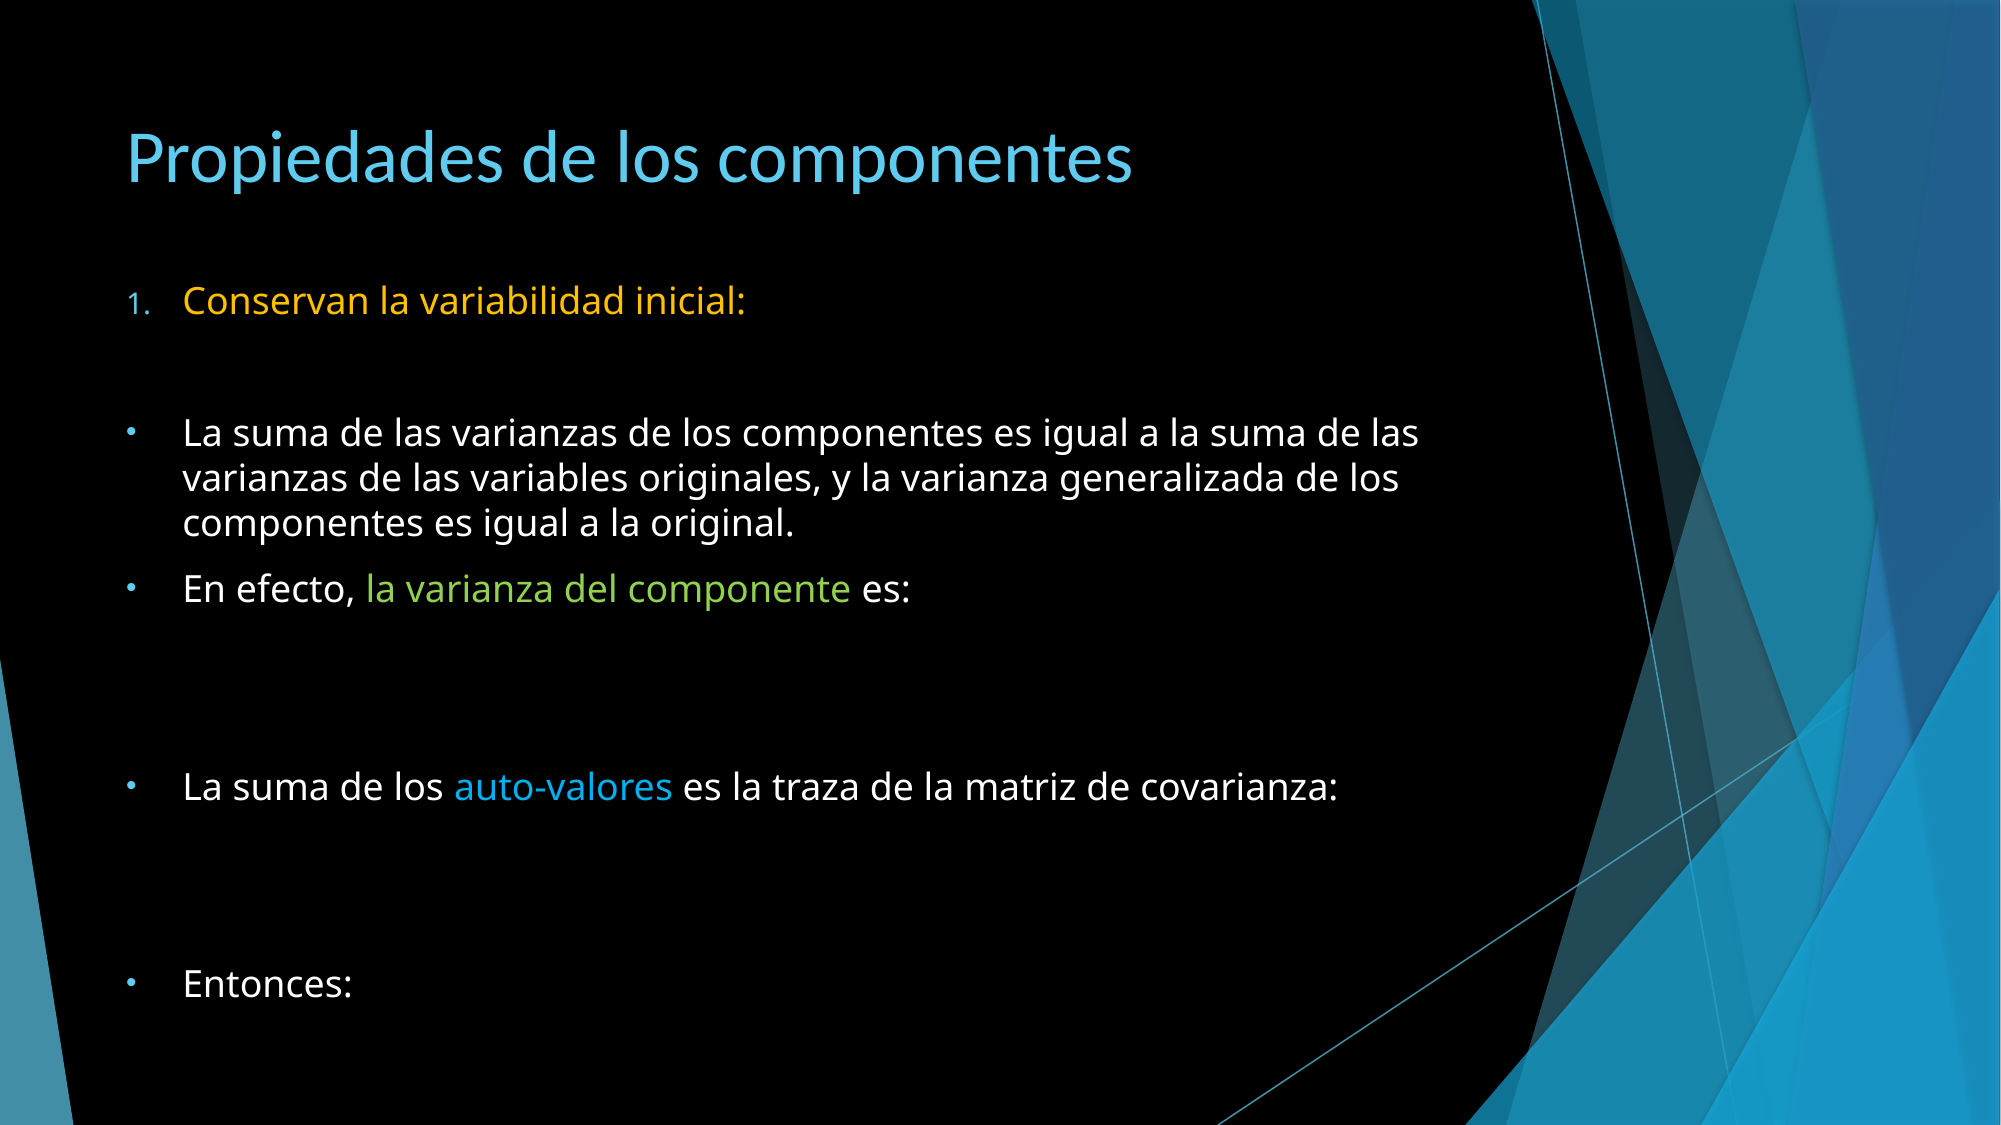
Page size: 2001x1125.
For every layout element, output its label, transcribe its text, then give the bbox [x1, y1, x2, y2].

title Propiedades de los componentes [111, 99, 1522, 317]
